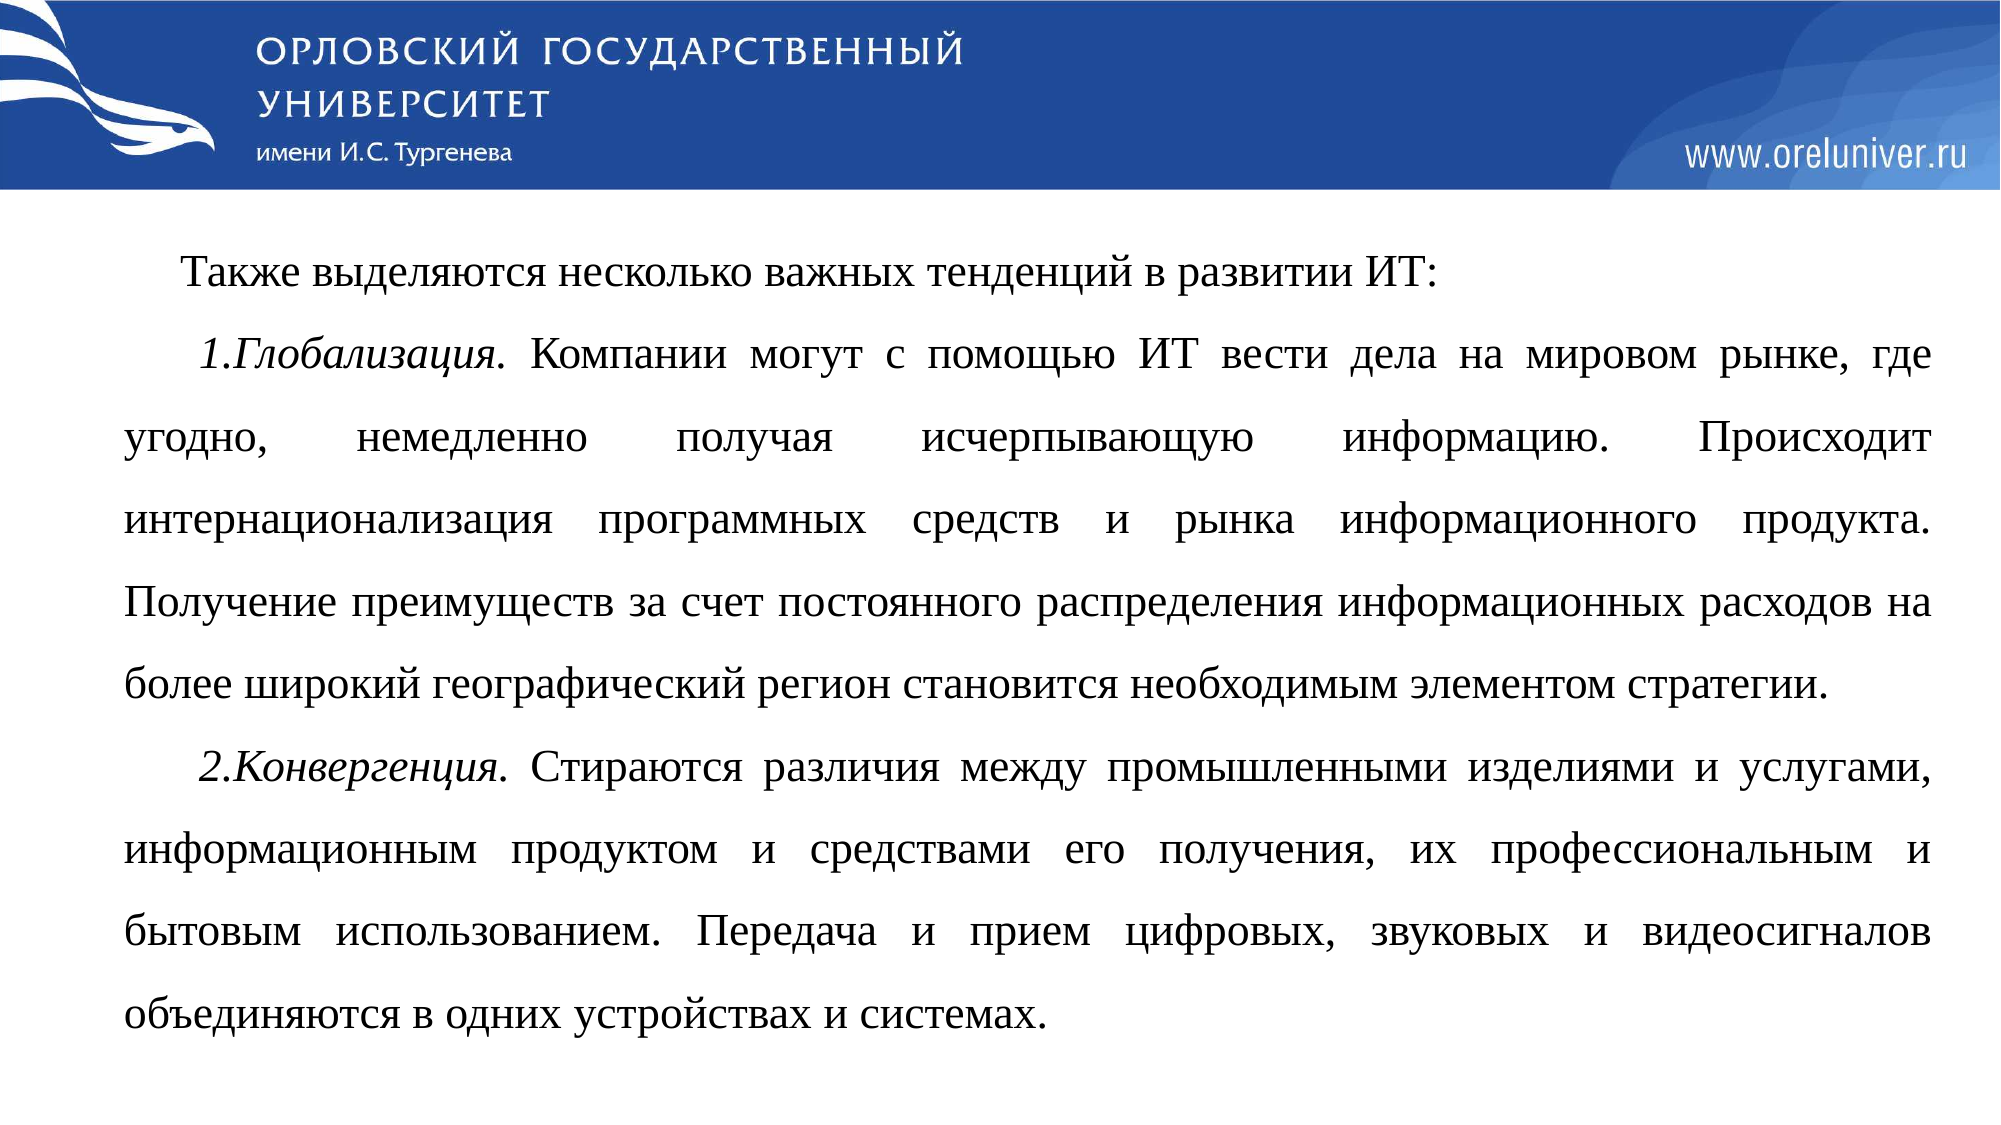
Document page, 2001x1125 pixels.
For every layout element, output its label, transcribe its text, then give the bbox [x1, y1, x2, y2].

list Также выделяются несколько важных тенденций в развитии ИТ: Глобализация. Компании могут с помощью ИТ вести дела на мировом рынке, где угодно, немедленно получая исчерпывающую информацию. Происходит интернационализация программных средств и рынка информационного продукта. Получение преимуществ за счет постоянного распределения информационных расходов на более широкий географический регион становится необходимым элементом стратегии. Конвергенция. Стираются различия между промышленными изделиями и услугами, информационным продуктом и средствами его получения, их профессиональным и бытовым использованием. Передача и прием цифровых, звуковых и видеосигналов объединяются в одних устройствах и системах. [52, 205, 1949, 1125]
picture [0, 0, 2000, 190]
